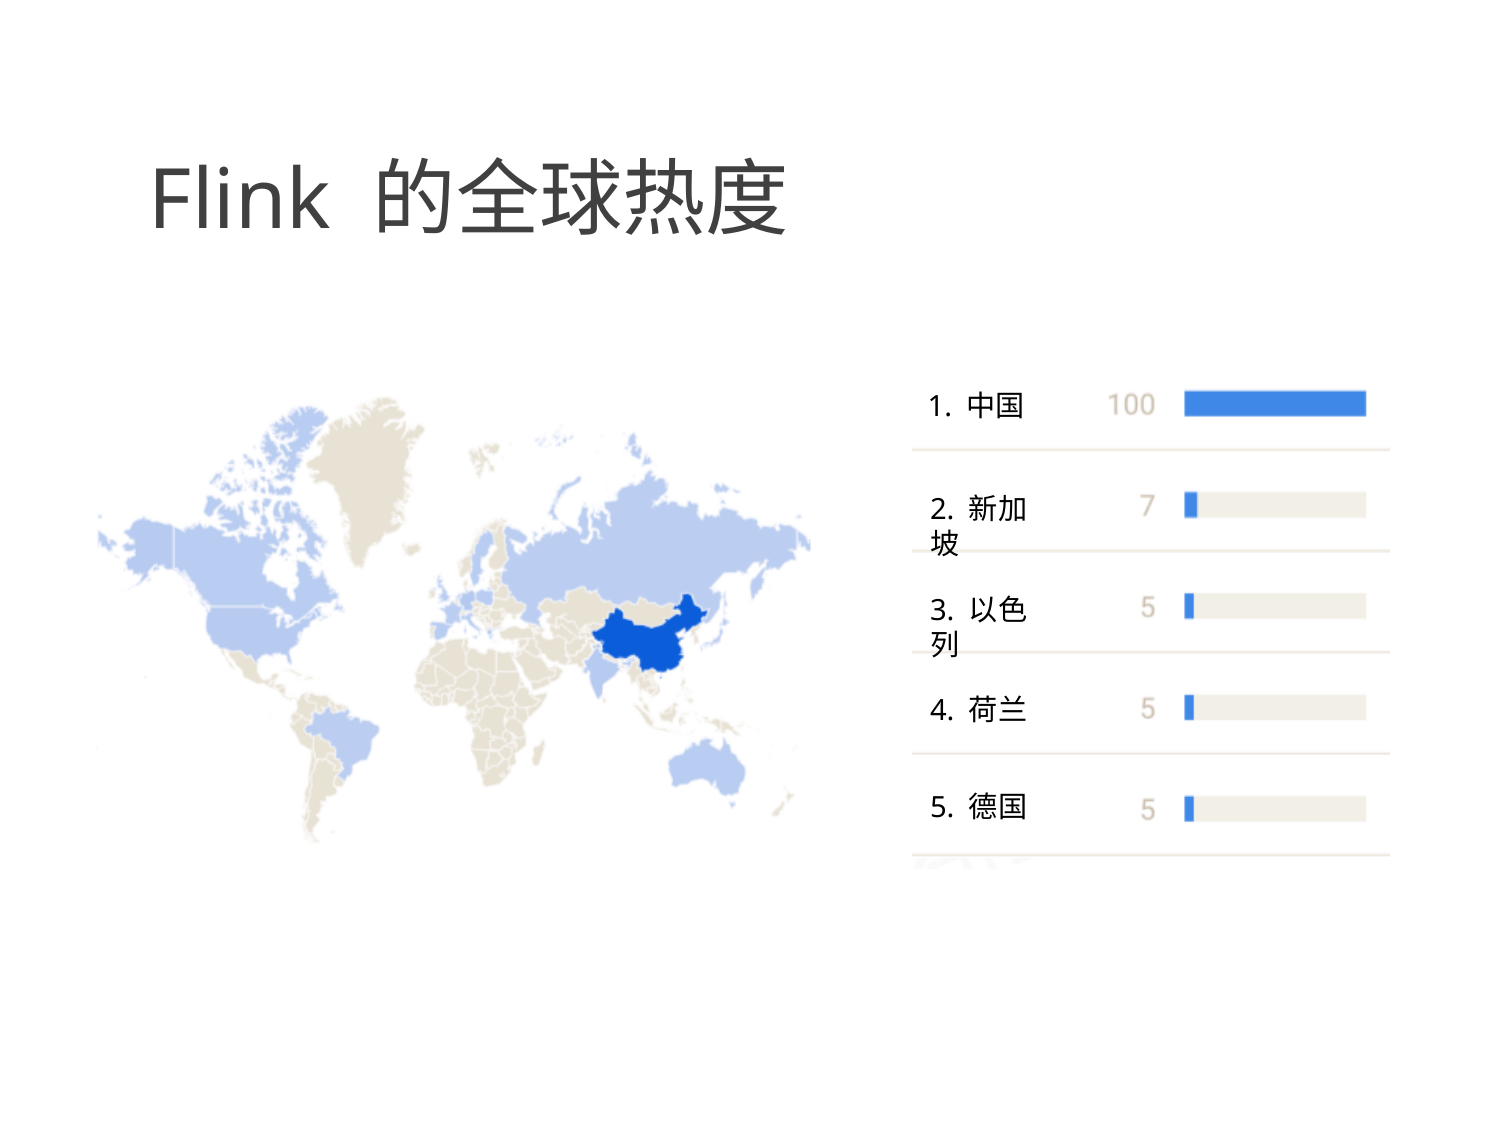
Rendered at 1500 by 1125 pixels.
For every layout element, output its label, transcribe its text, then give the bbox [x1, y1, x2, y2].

text_box Flink 的全球热度 [74, 101, 1425, 290]
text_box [64, 373, 1390, 870]
